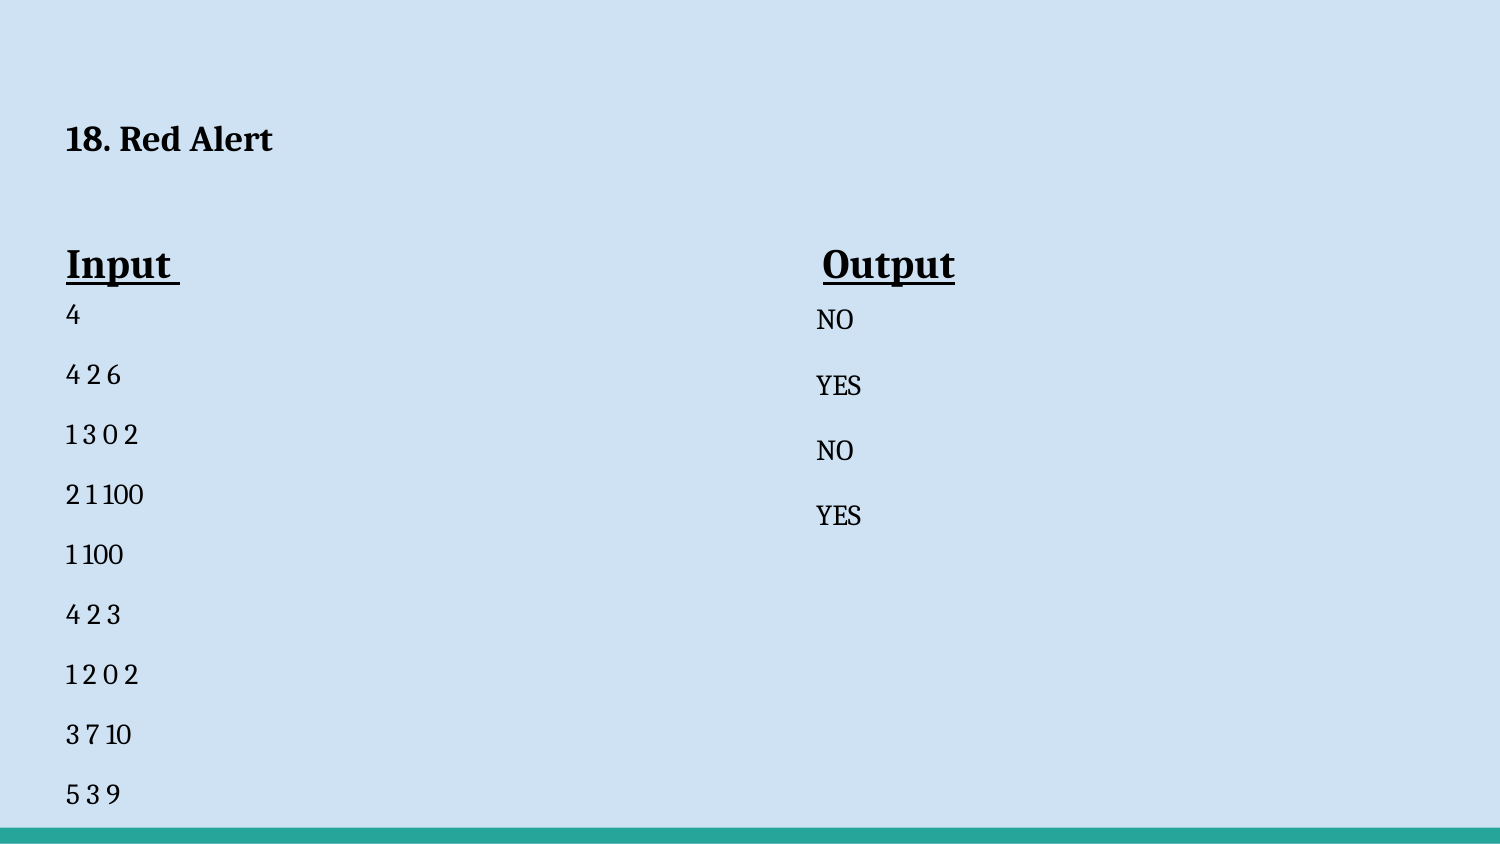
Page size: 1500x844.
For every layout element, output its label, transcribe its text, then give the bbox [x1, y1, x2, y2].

title 18. Red Alert [51, 72, 1449, 174]
list Output NO YES NO YES [801, 192, 1475, 750]
list Input 4 4 2 6 1 3 0 2 2 1 100 1 100 4 2 3 1 2 0 2 3 7 10 5 3 9 [51, 192, 725, 750]
